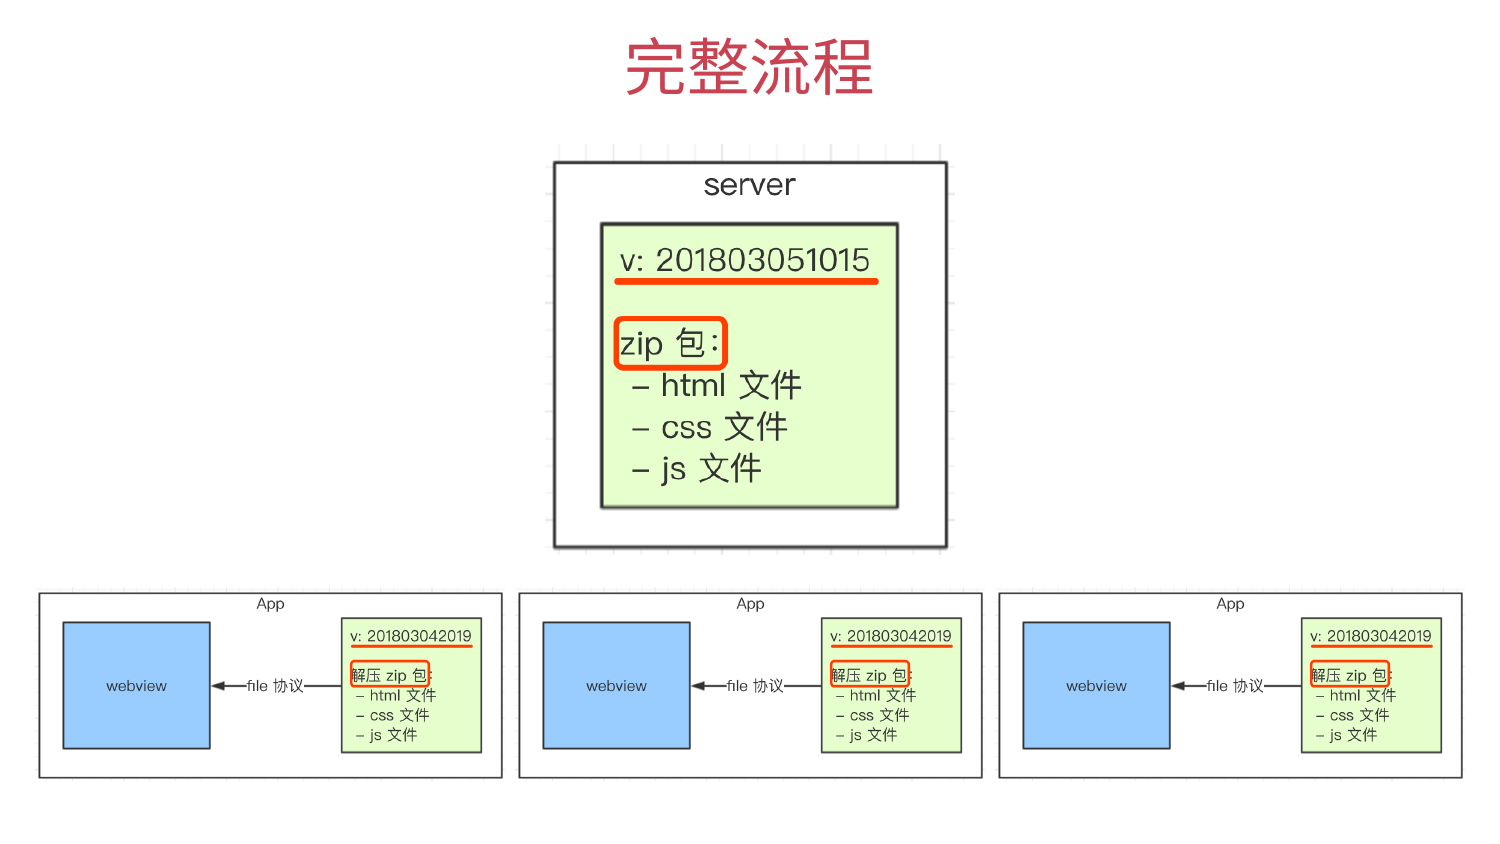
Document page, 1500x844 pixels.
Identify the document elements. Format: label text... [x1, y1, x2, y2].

picture [545, 143, 955, 556]
picture [995, 587, 1465, 781]
picture [515, 587, 985, 781]
text_box 完整流程 [624, 28, 876, 104]
picture [35, 587, 505, 781]
